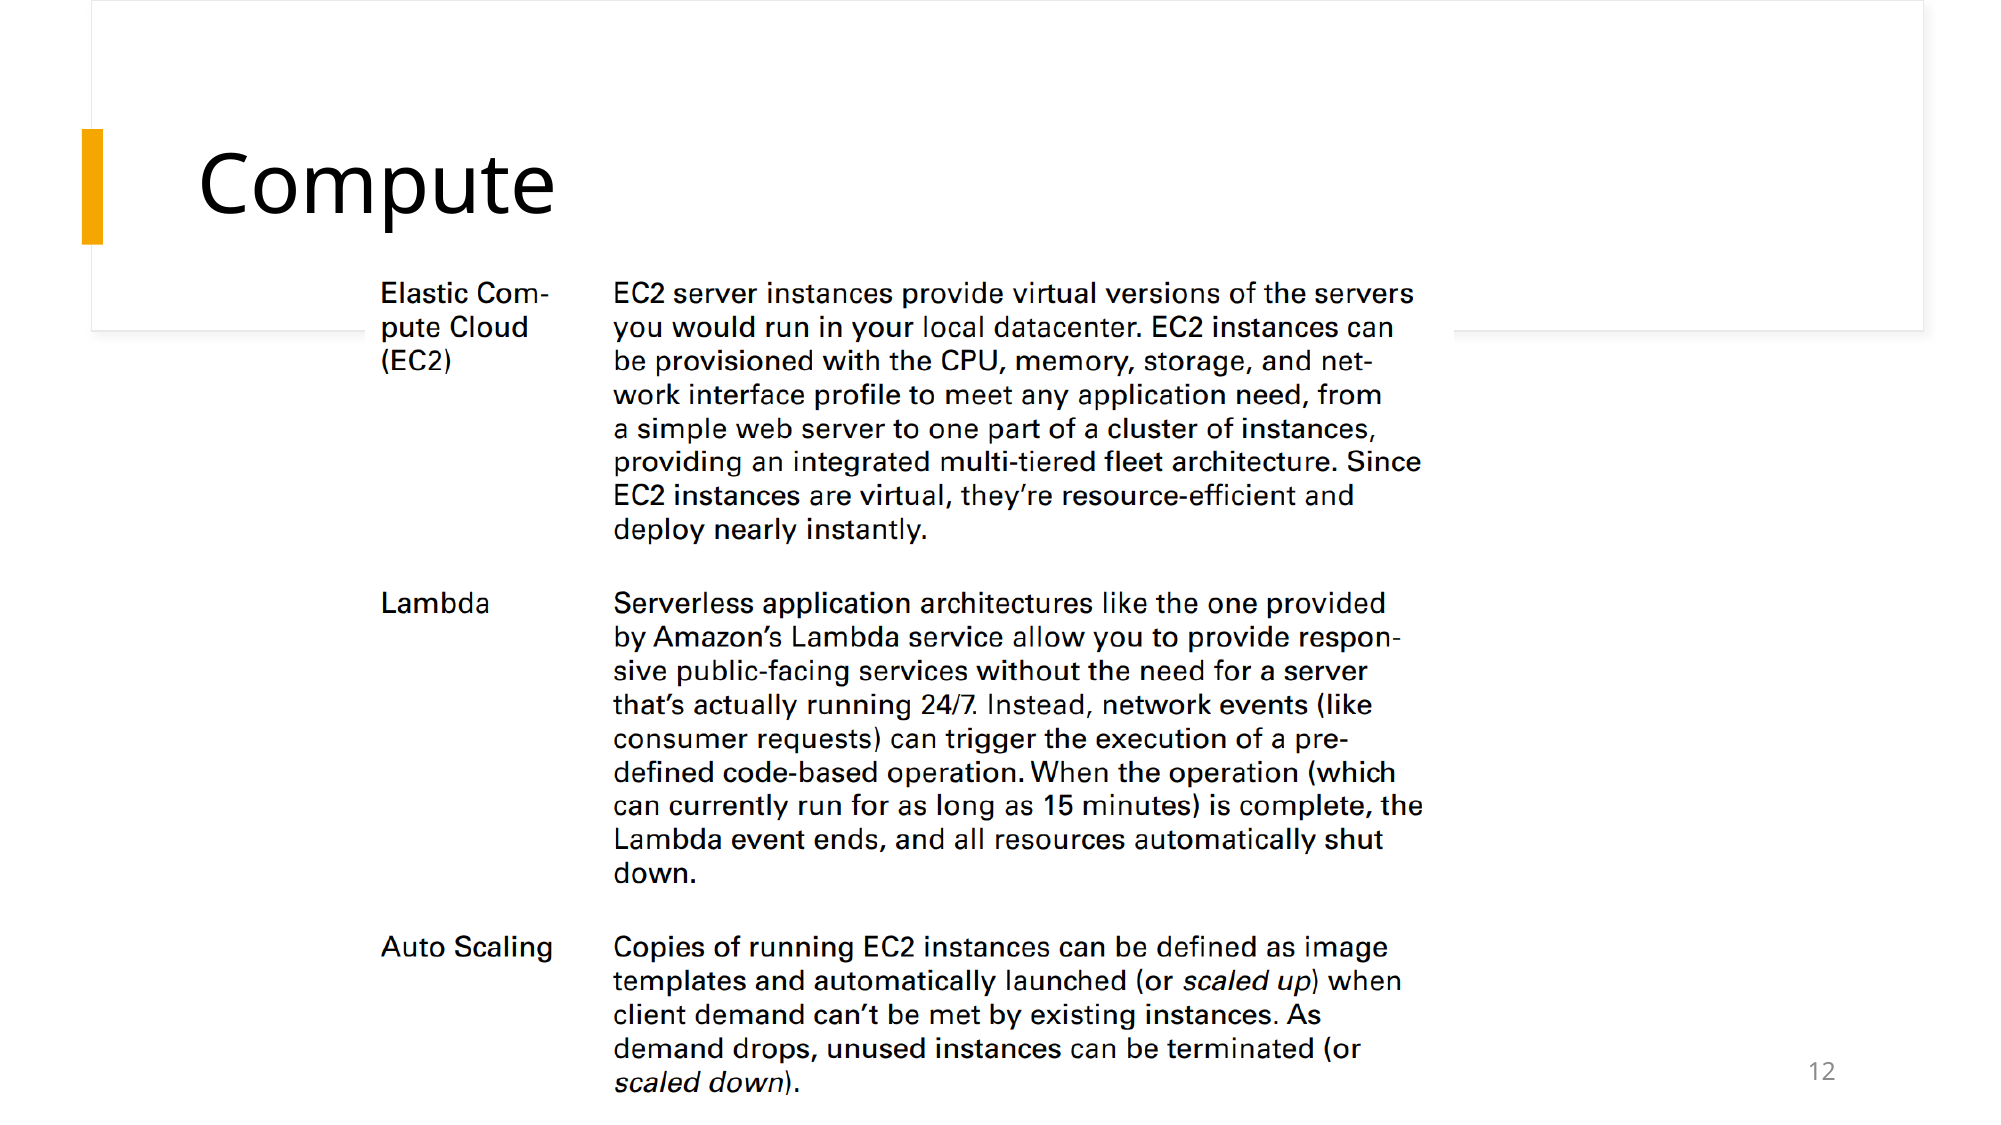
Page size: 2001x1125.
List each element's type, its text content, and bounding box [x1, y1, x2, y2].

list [365, 264, 1454, 1103]
title Compute [183, 90, 1851, 284]
slide_number 12 [1454, 1042, 1851, 1103]
